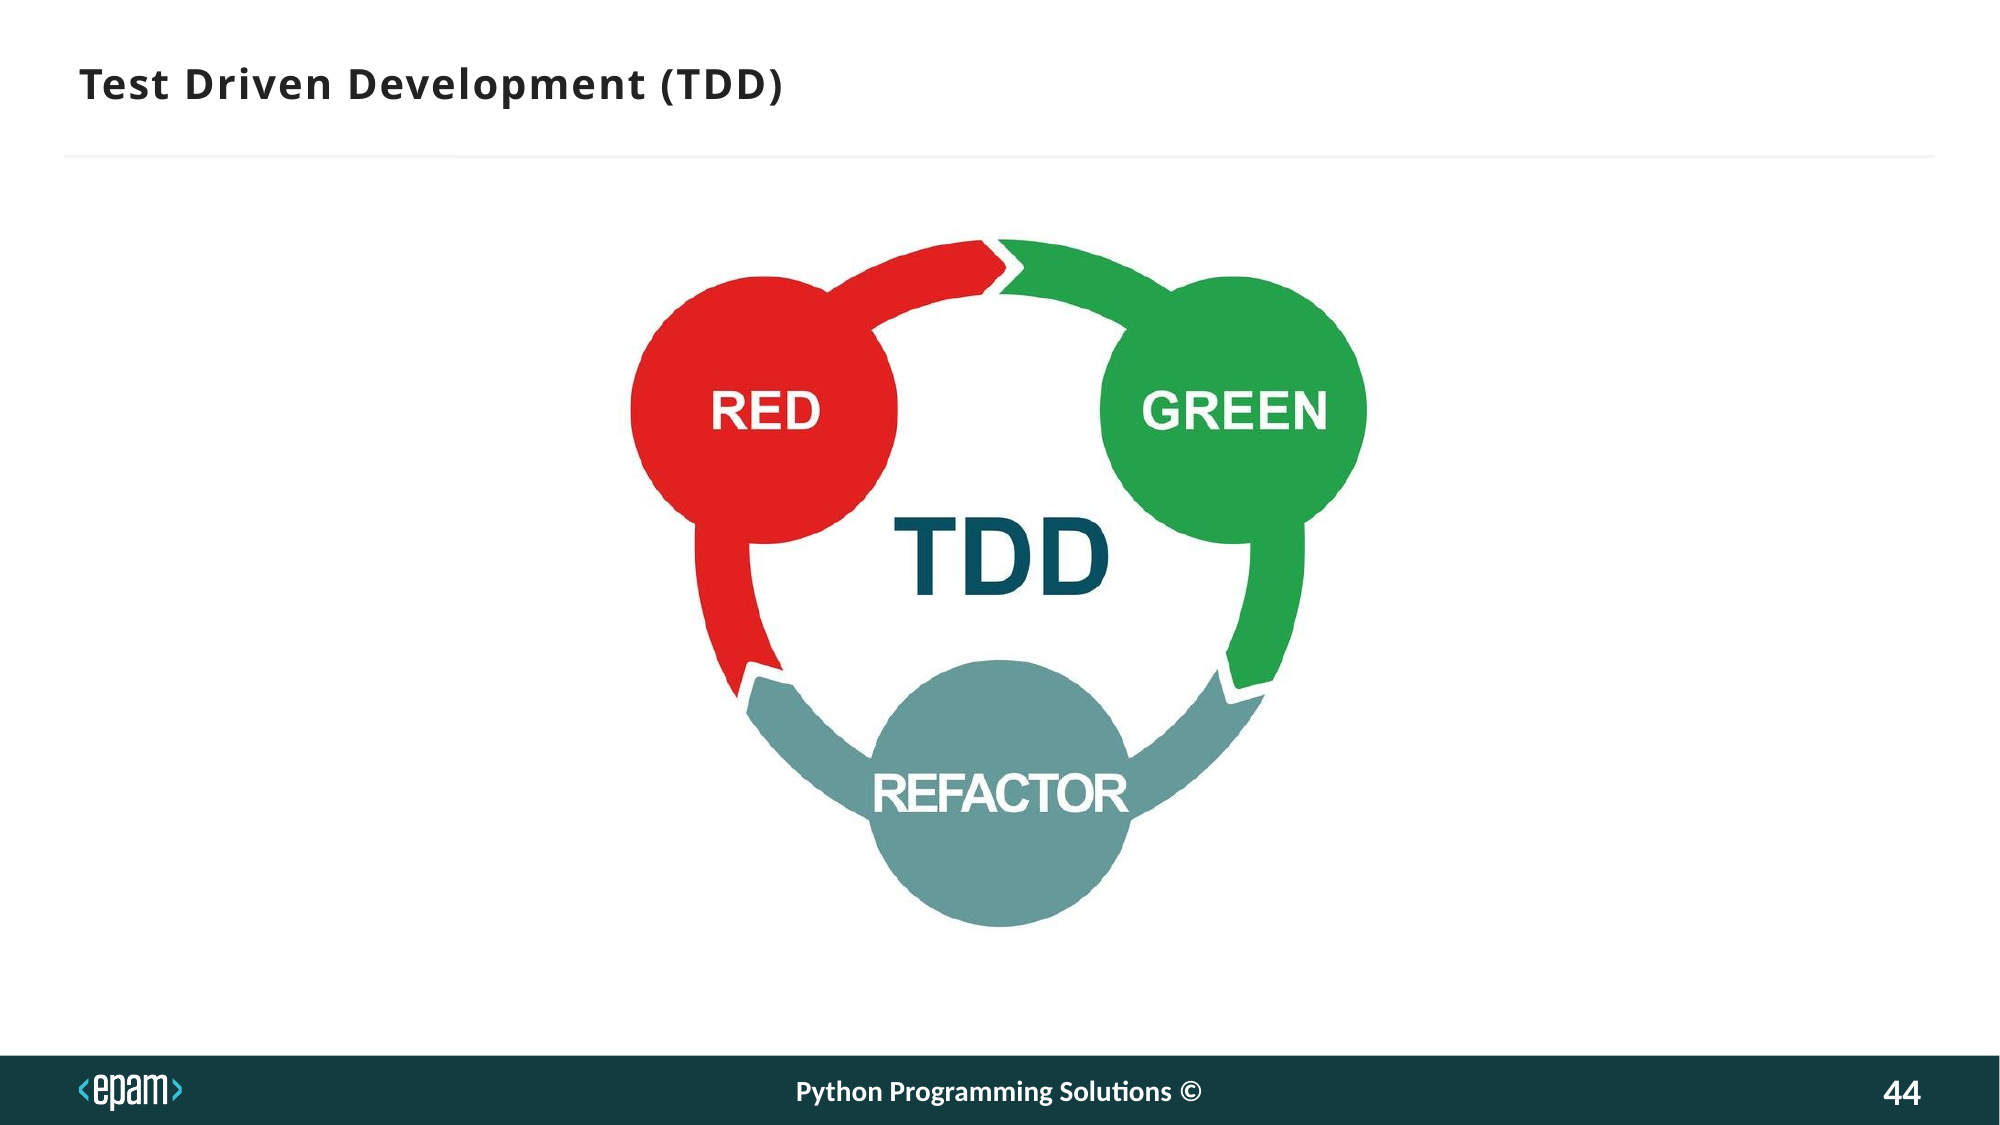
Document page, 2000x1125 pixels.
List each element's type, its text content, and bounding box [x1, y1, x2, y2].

text_box Test Driven Development (TDD) [78, 49, 1922, 116]
text_box 44 [1821, 1056, 1922, 1125]
text_box Python Programming Solutions © [524, 1055, 1475, 1124]
picture [587, 169, 1411, 994]
